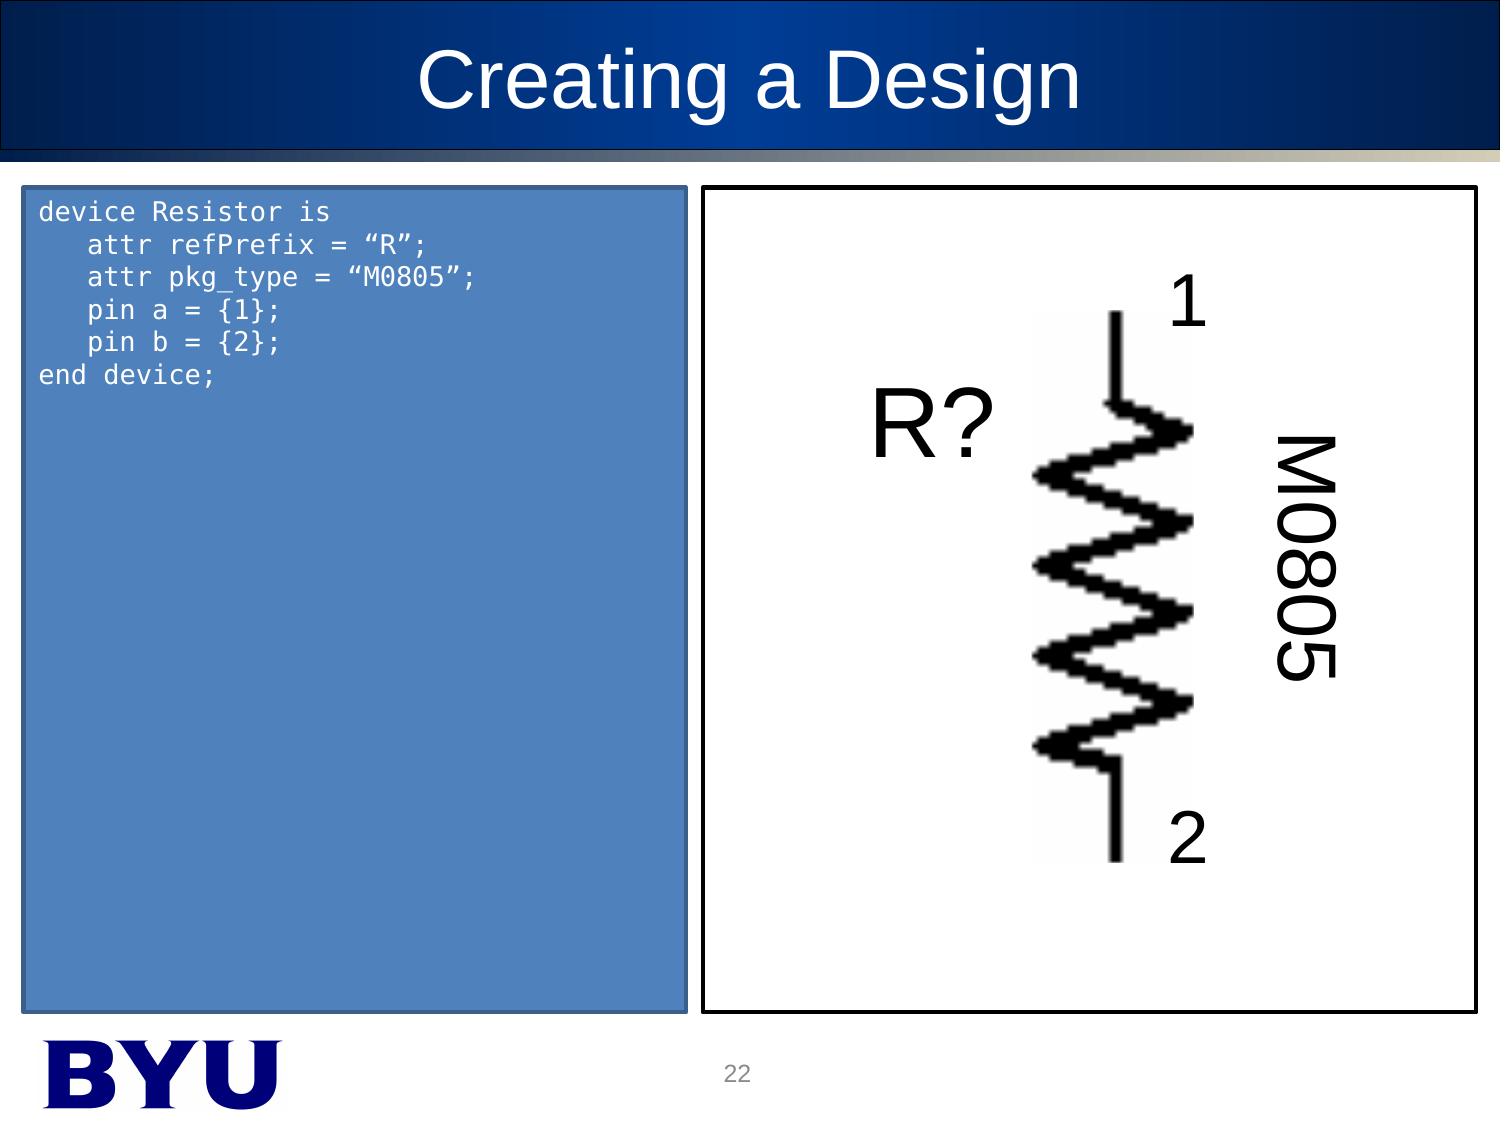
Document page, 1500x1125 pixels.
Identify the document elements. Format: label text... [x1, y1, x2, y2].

text_box 2 [1153, 781, 1225, 887]
text_box 1 [1153, 243, 1225, 349]
text_box device Resistor is attr refPrefix = “R”; attr pkg_type = “M0805”; pin a = {1}; pin b = {2}; end device; [21, 185, 688, 1014]
title Creating a Design [75, 0, 1425, 150]
picture [37, 1039, 288, 1111]
text_box [701, 185, 1478, 1014]
text_box M0805 [1237, 416, 1369, 502]
text_box M0805 [1237, 677, 1369, 689]
picture [836, 313, 1389, 861]
text_box R? [853, 350, 1012, 485]
slide_number 22 [562, 1042, 913, 1103]
